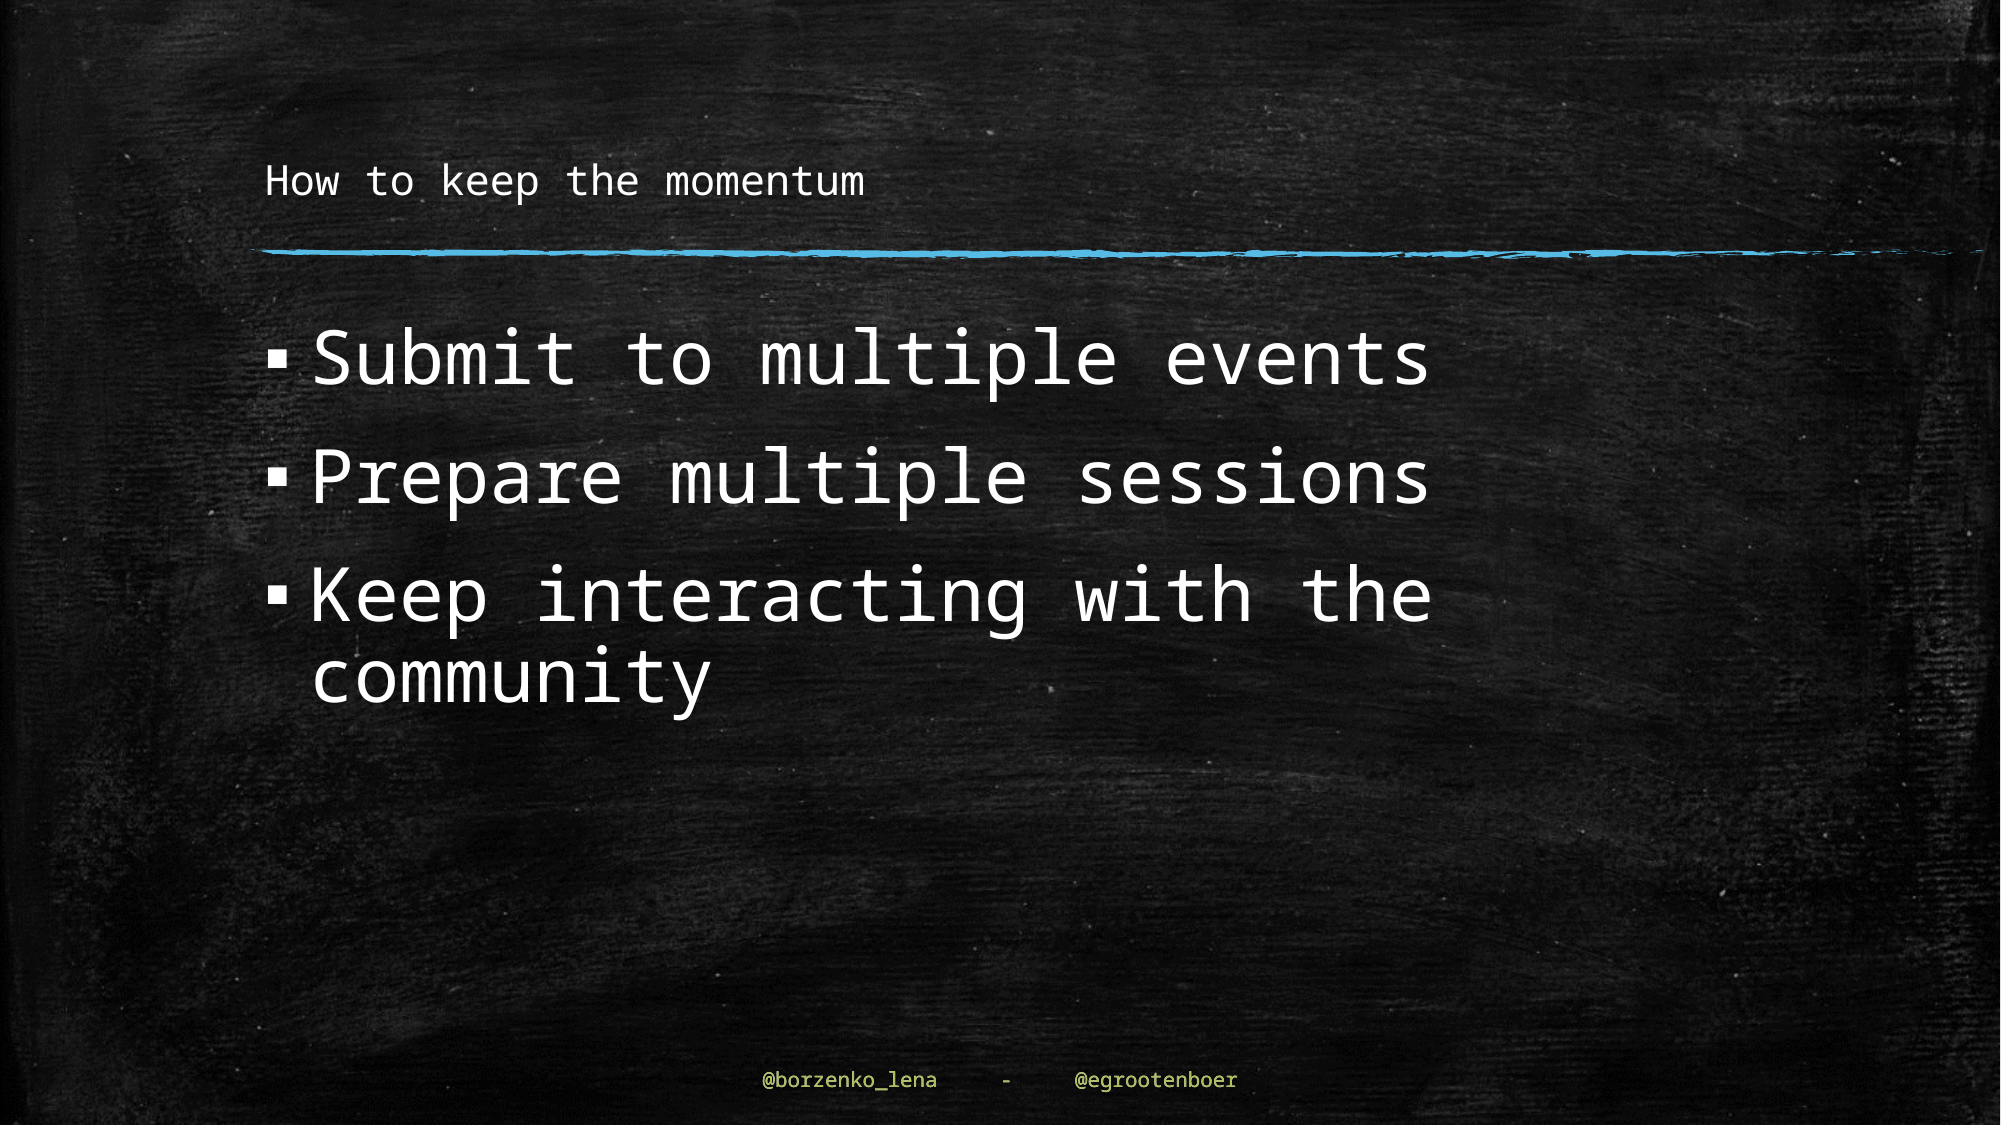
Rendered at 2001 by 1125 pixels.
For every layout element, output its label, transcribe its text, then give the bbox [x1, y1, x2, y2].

list Submit to multiple events Prepare multiple sessions Keep interacting with the community [249, 312, 1751, 1013]
title How to keep the momentum [249, 45, 1751, 213]
